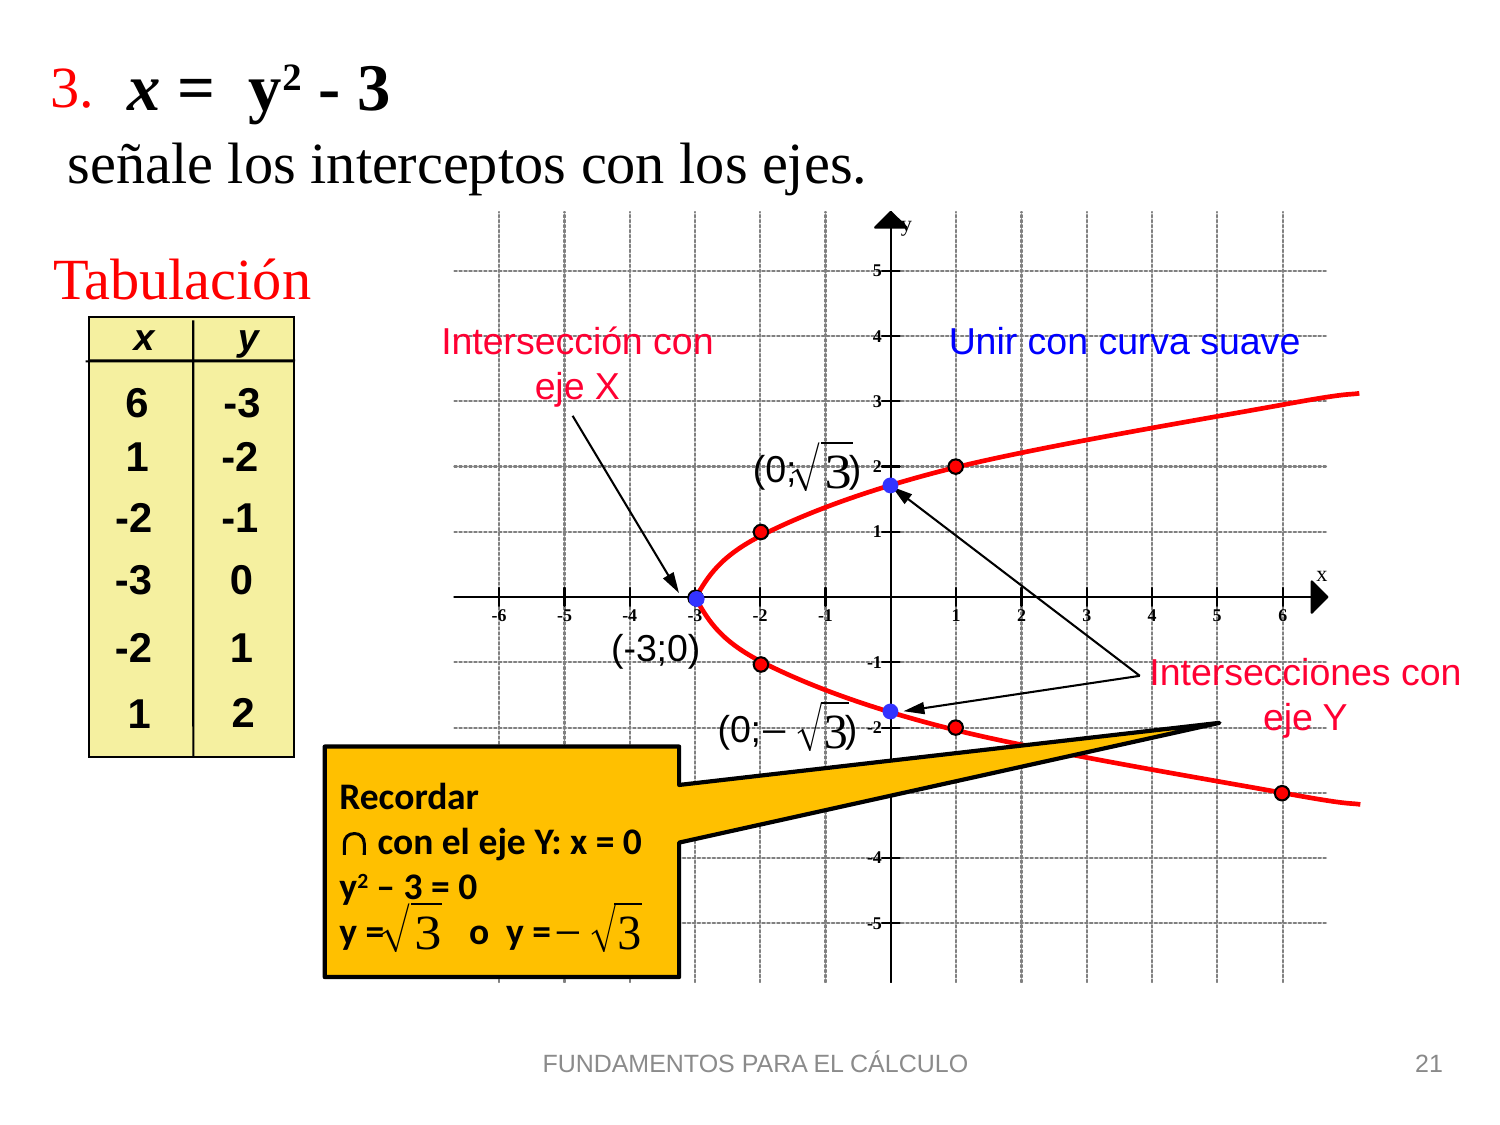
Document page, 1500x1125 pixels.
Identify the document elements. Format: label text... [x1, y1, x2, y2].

text_box 6 [110, 368, 183, 422]
text_box x y [118, 362, 290, 366]
text_box [290, 319, 295, 360]
text_box [194, 362, 295, 757]
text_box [820, 266, 1235, 932]
footer FUNDAMENTOS PARA EL CÁLCULO [525, 1033, 987, 1093]
text_box Recordar  con el eje Y: x = 0 y2 – 3 = 0 y = o y = [322, 744, 448, 980]
text_box 1 [110, 422, 184, 488]
text_box -2 [100, 483, 183, 545]
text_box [1240, 486, 1500, 747]
text_box 1 [215, 613, 298, 678]
text_box x = y2 - 3 [113, 36, 442, 117]
text_box x y [118, 319, 290, 360]
text_box 0 [215, 545, 298, 611]
text_box -2 [100, 613, 183, 679]
text_box -3 [100, 545, 183, 610]
text_box 3. [35, 30, 113, 138]
text_box Tabulación [0, 233, 380, 319]
text_box 2 [216, 678, 273, 743]
slide_number 21 [1399, 1033, 1459, 1093]
text_box señale los interceptos con los ejes. [53, 117, 1016, 203]
text_box -3 [208, 368, 294, 434]
picture [453, 210, 1329, 984]
text_box [88, 319, 118, 361]
text_box 1 [113, 679, 196, 745]
text_box [88, 362, 193, 757]
text_box -1 [206, 483, 289, 548]
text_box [406, 309, 748, 594]
text_box -2 [206, 422, 278, 483]
